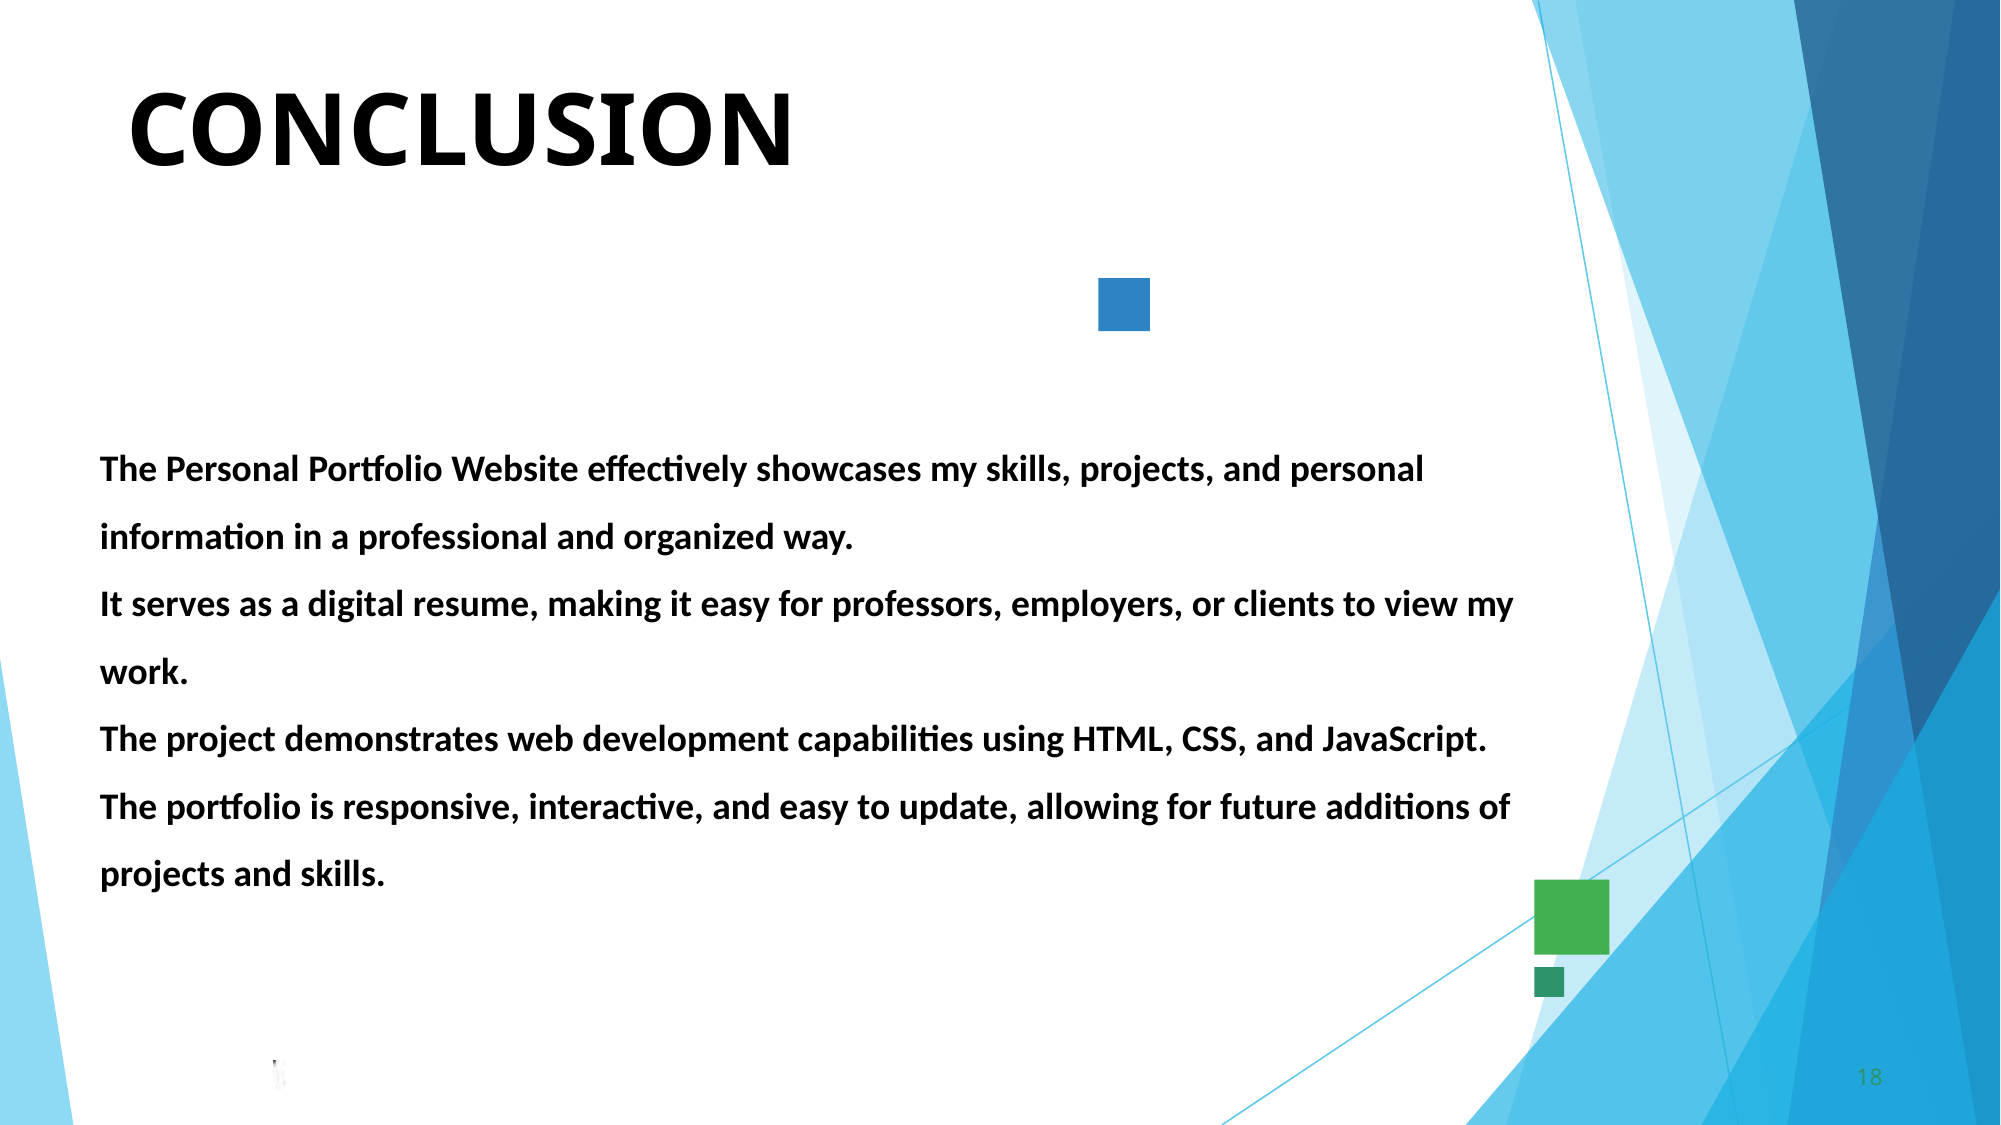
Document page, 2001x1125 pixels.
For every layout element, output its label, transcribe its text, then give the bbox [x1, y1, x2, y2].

text_box [1534, 879, 1610, 955]
title CONCLUSION [123, 63, 1877, 254]
list The Personal Portfolio Website effectively showcases my skills, projects, and personal information in a professional and organized way. It serves as a digital resume, making it easy for professors, employers, or clients to view my work. The project demonstrates web development capabilities using HTML, CSS, and JavaScript. The portfolio is responsive, interactive, and easy to update, allowing for future additions of projects and skills. [99, 421, 1575, 892]
text_box [1098, 278, 1150, 332]
text_box 18 [1849, 1061, 1888, 1095]
text_box [1534, 967, 1565, 997]
picture [273, 1060, 287, 1091]
